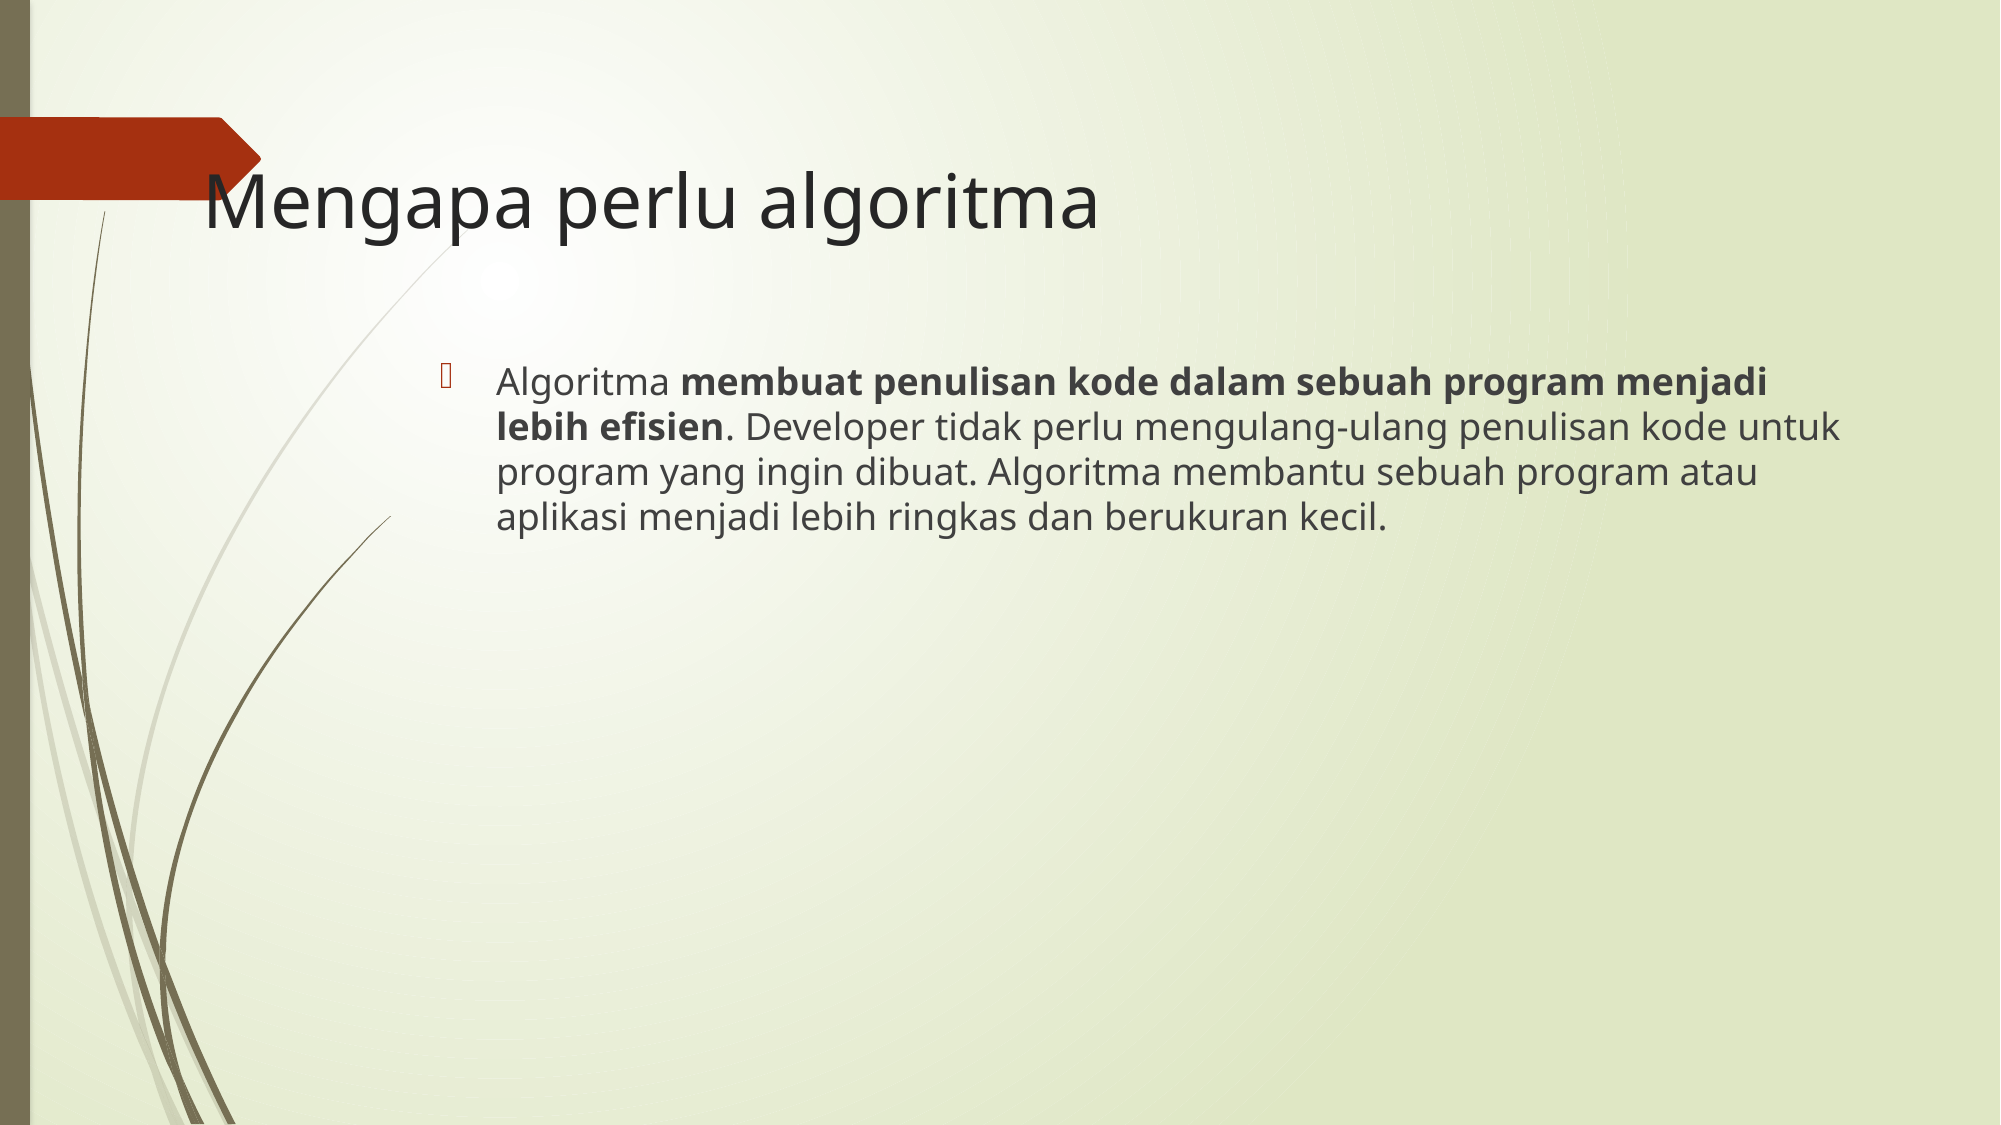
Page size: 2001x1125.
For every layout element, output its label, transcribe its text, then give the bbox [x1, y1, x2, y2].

list Algoritma membuat penulisan kode dalam sebuah program menjadi lebih efisien. Developer tidak perlu mengulang-ulang penulisan kode untuk program yang ingin dibuat. Algoritma membantu sebuah program atau aplikasi menjadi lebih ringkas dan berukuran kecil. [424, 350, 1888, 970]
title Mengapa perlu algoritma [187, 145, 1813, 389]
